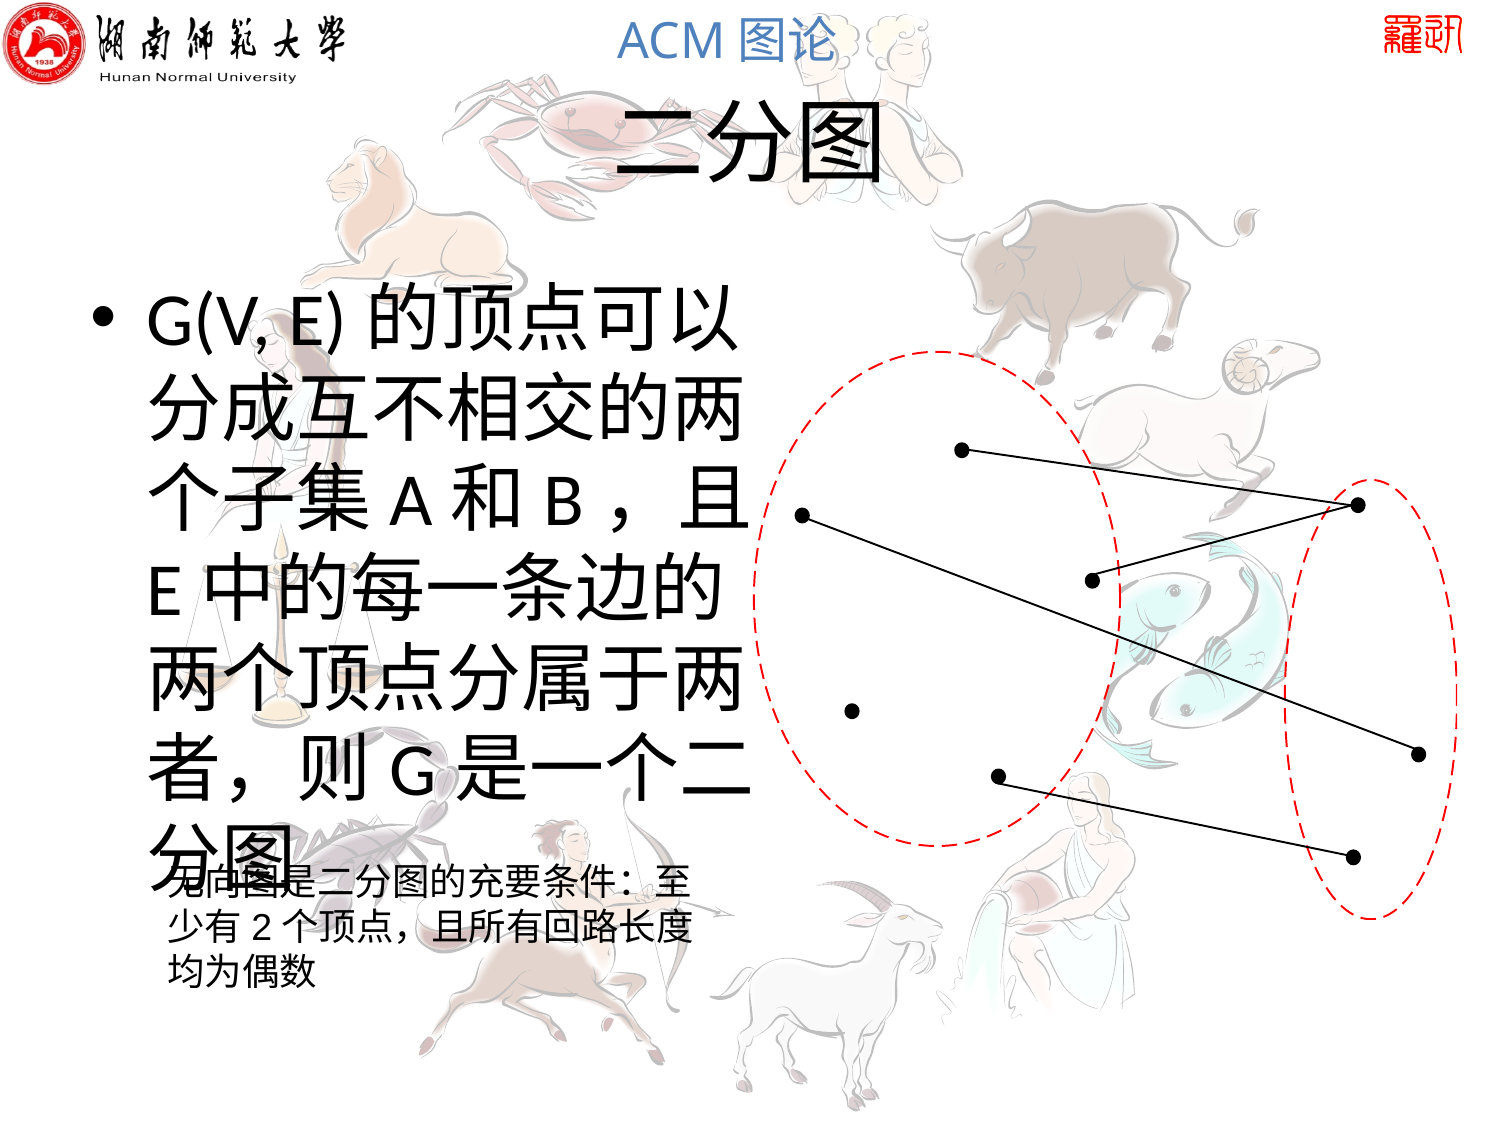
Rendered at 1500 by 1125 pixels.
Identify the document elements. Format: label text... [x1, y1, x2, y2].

list G(V, E)的顶点可以分成互不相交的两个子集A和B，且E中的每一条边的两个顶点分属于两者，则G是一个二分图 [75, 262, 798, 1005]
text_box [749, 347, 1458, 920]
picture [1343, 0, 1500, 69]
picture [0, 0, 348, 86]
title 二分图 [75, 45, 1425, 233]
text_box 无向图是二分图的充要条件：至少有2个顶点，且所有回路长度均为偶数 [152, 850, 720, 1001]
